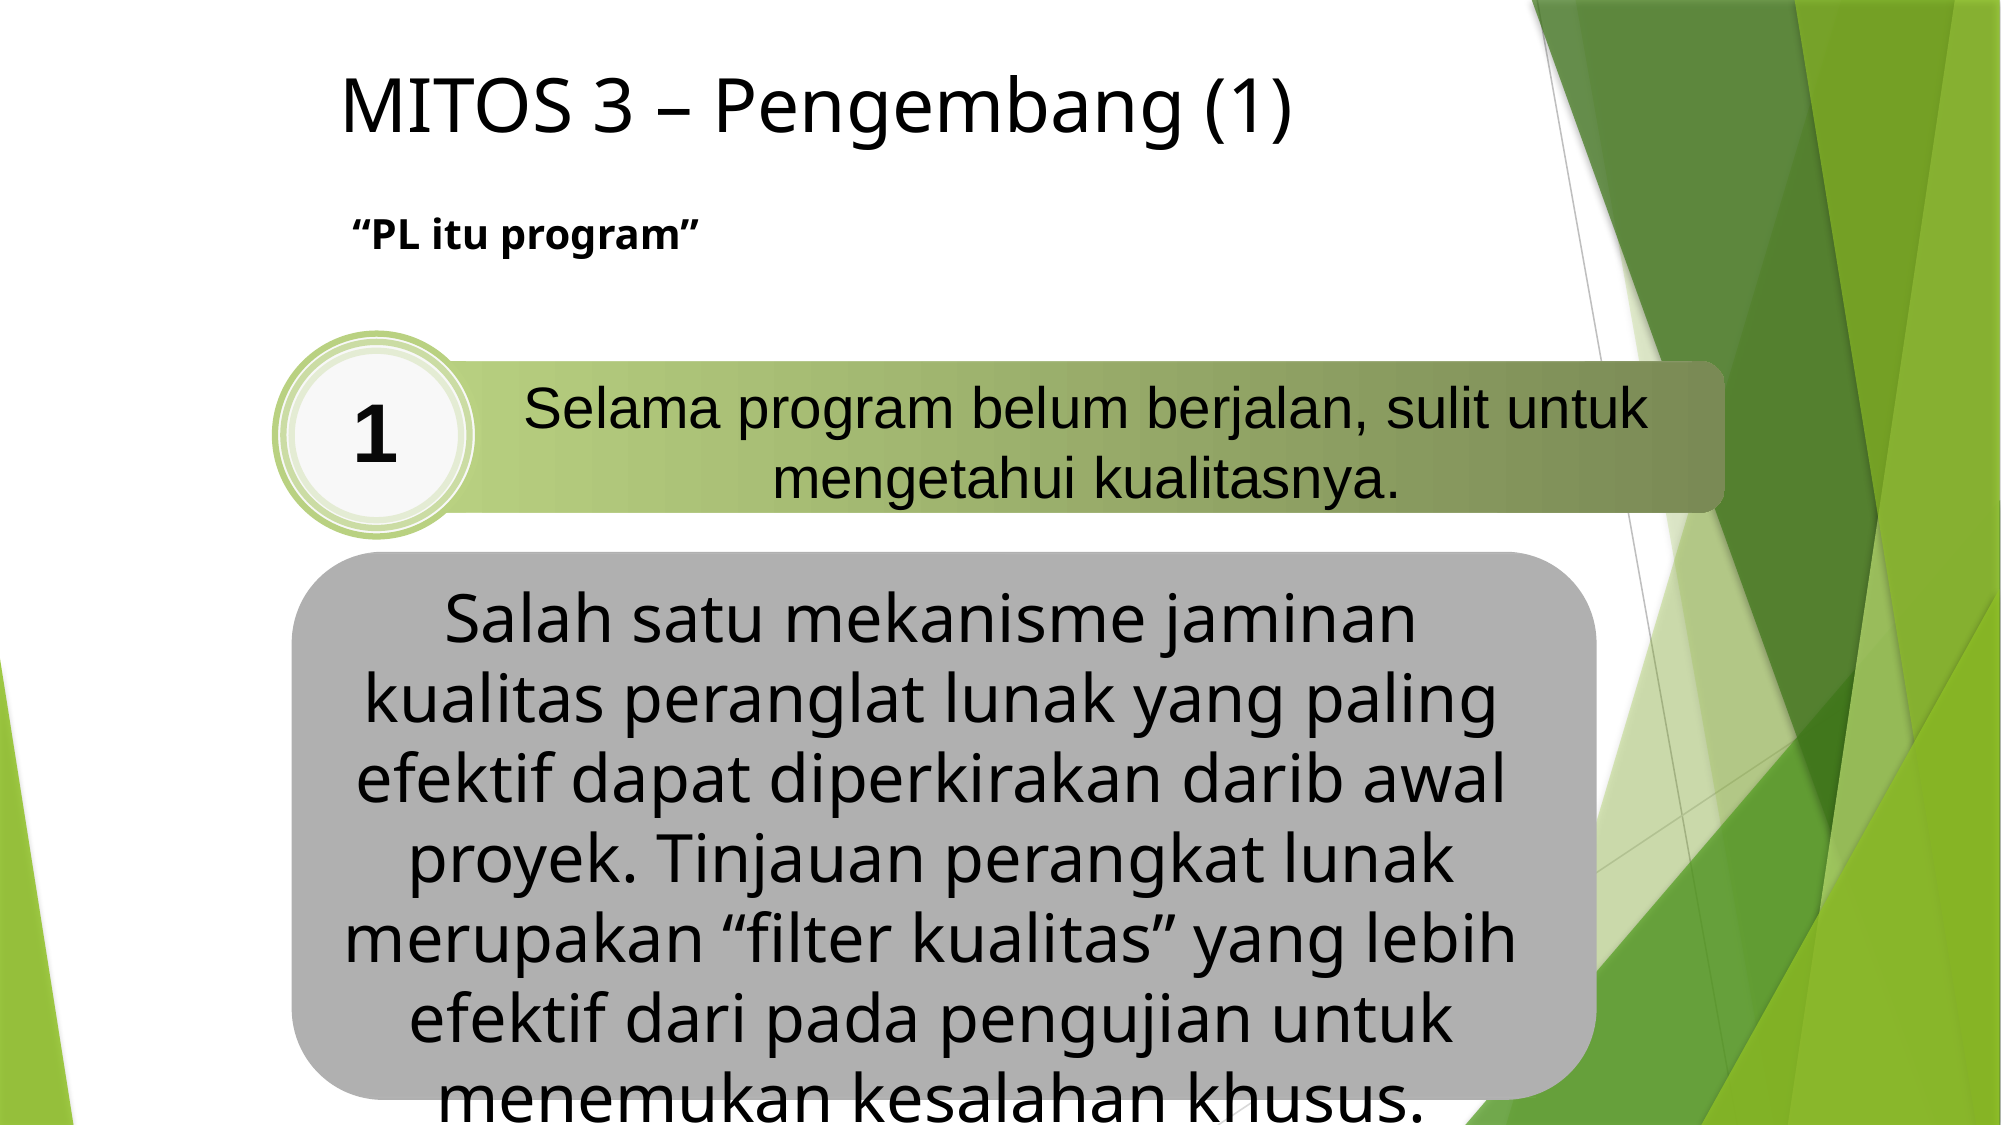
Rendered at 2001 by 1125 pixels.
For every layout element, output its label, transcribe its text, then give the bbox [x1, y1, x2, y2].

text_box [482, 360, 1726, 514]
text_box “PL itu program” [337, 200, 1375, 265]
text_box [274, 333, 479, 537]
title MITOS 3 – Pengembang (1) [324, 50, 1563, 213]
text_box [291, 551, 1598, 1101]
text_box Salah satu mekanisme jaminan kualitas peranglat lunak yang paling efektif dapat diperkirakan darib awal proyek. Tinjauan perangkat lunak merupakan “filter kualitas” yang lebih efektif dari pada pengujian untuk menemukan kesalahan khusus. [323, 1110, 1541, 1125]
